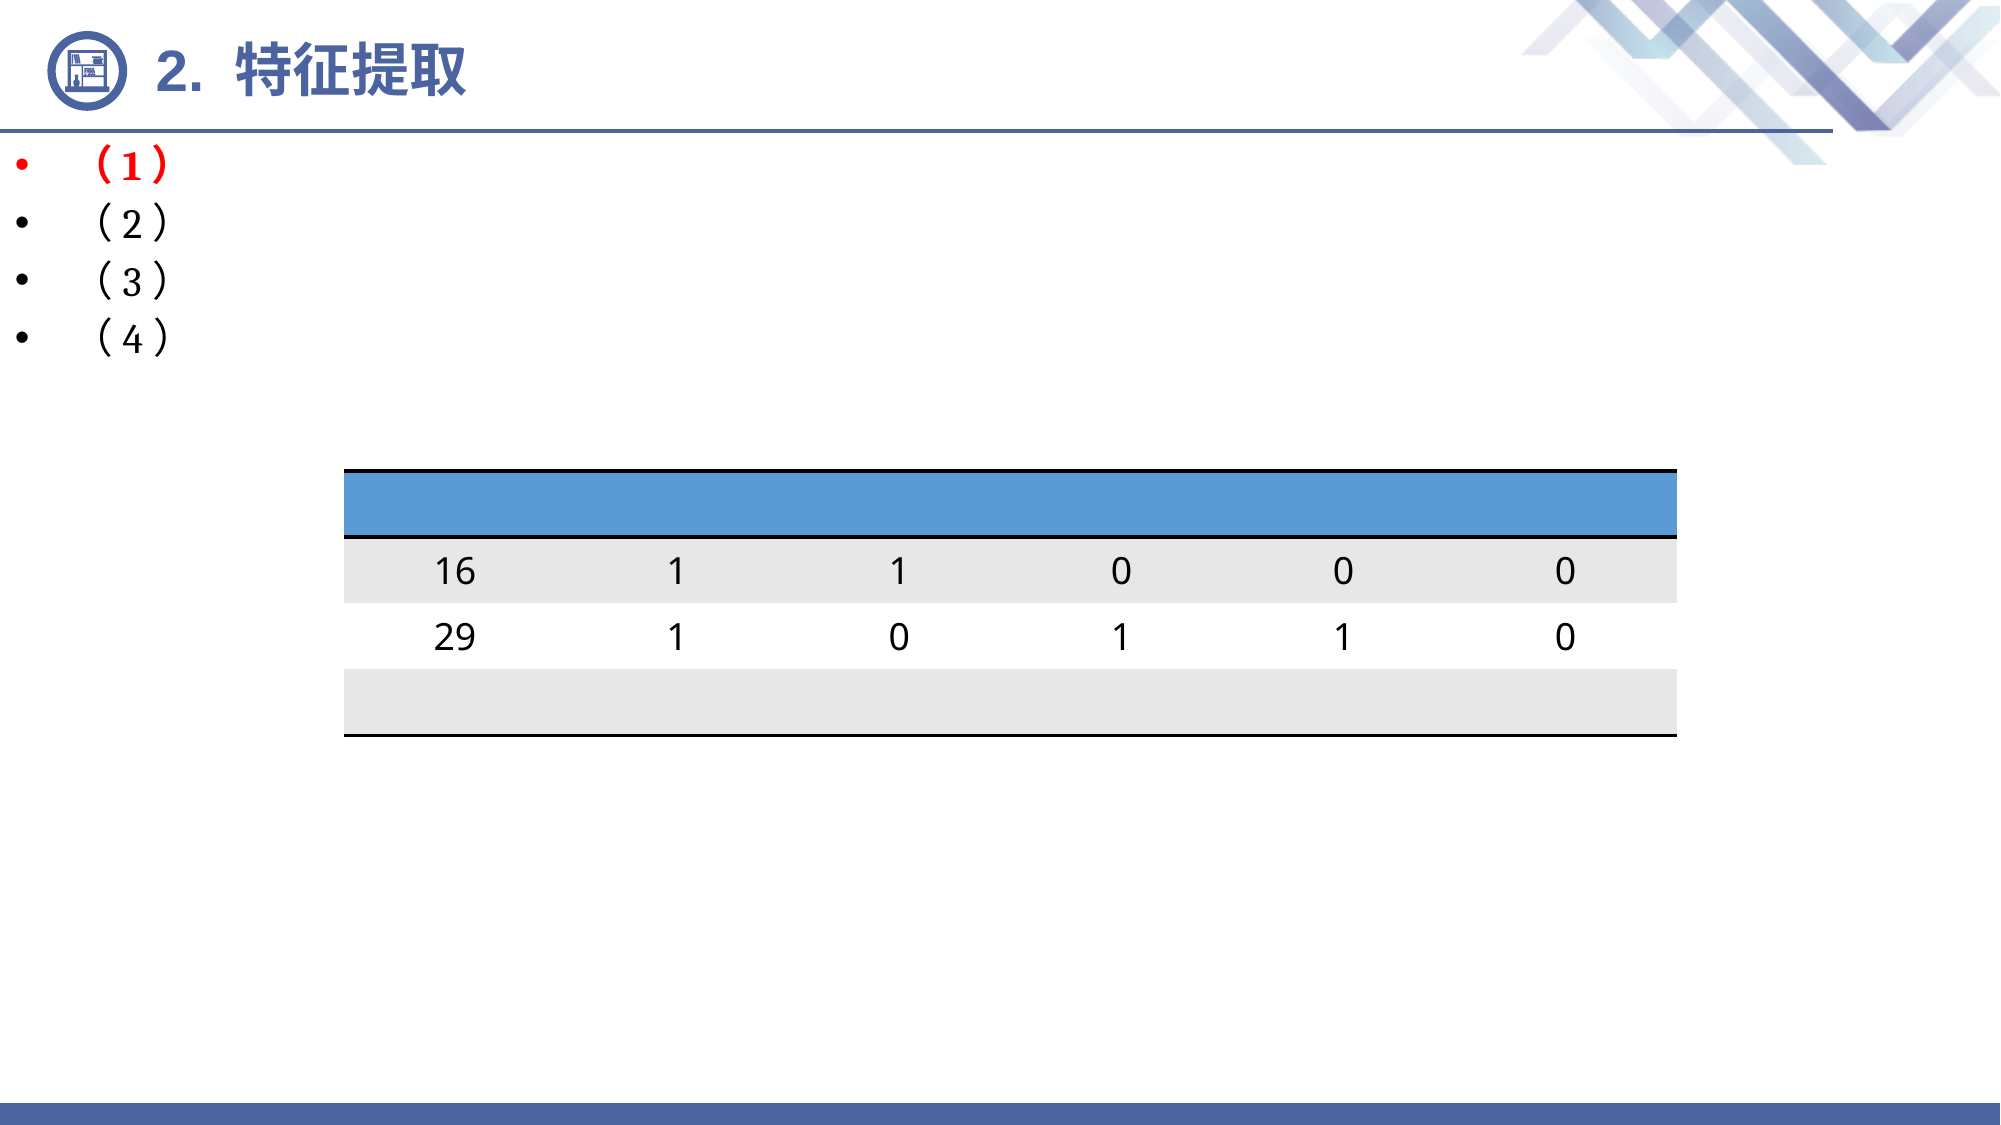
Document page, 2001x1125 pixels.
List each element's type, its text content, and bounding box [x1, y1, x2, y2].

picture [1412, 0, 2000, 165]
title 2. 特征提取 [140, 33, 1922, 112]
